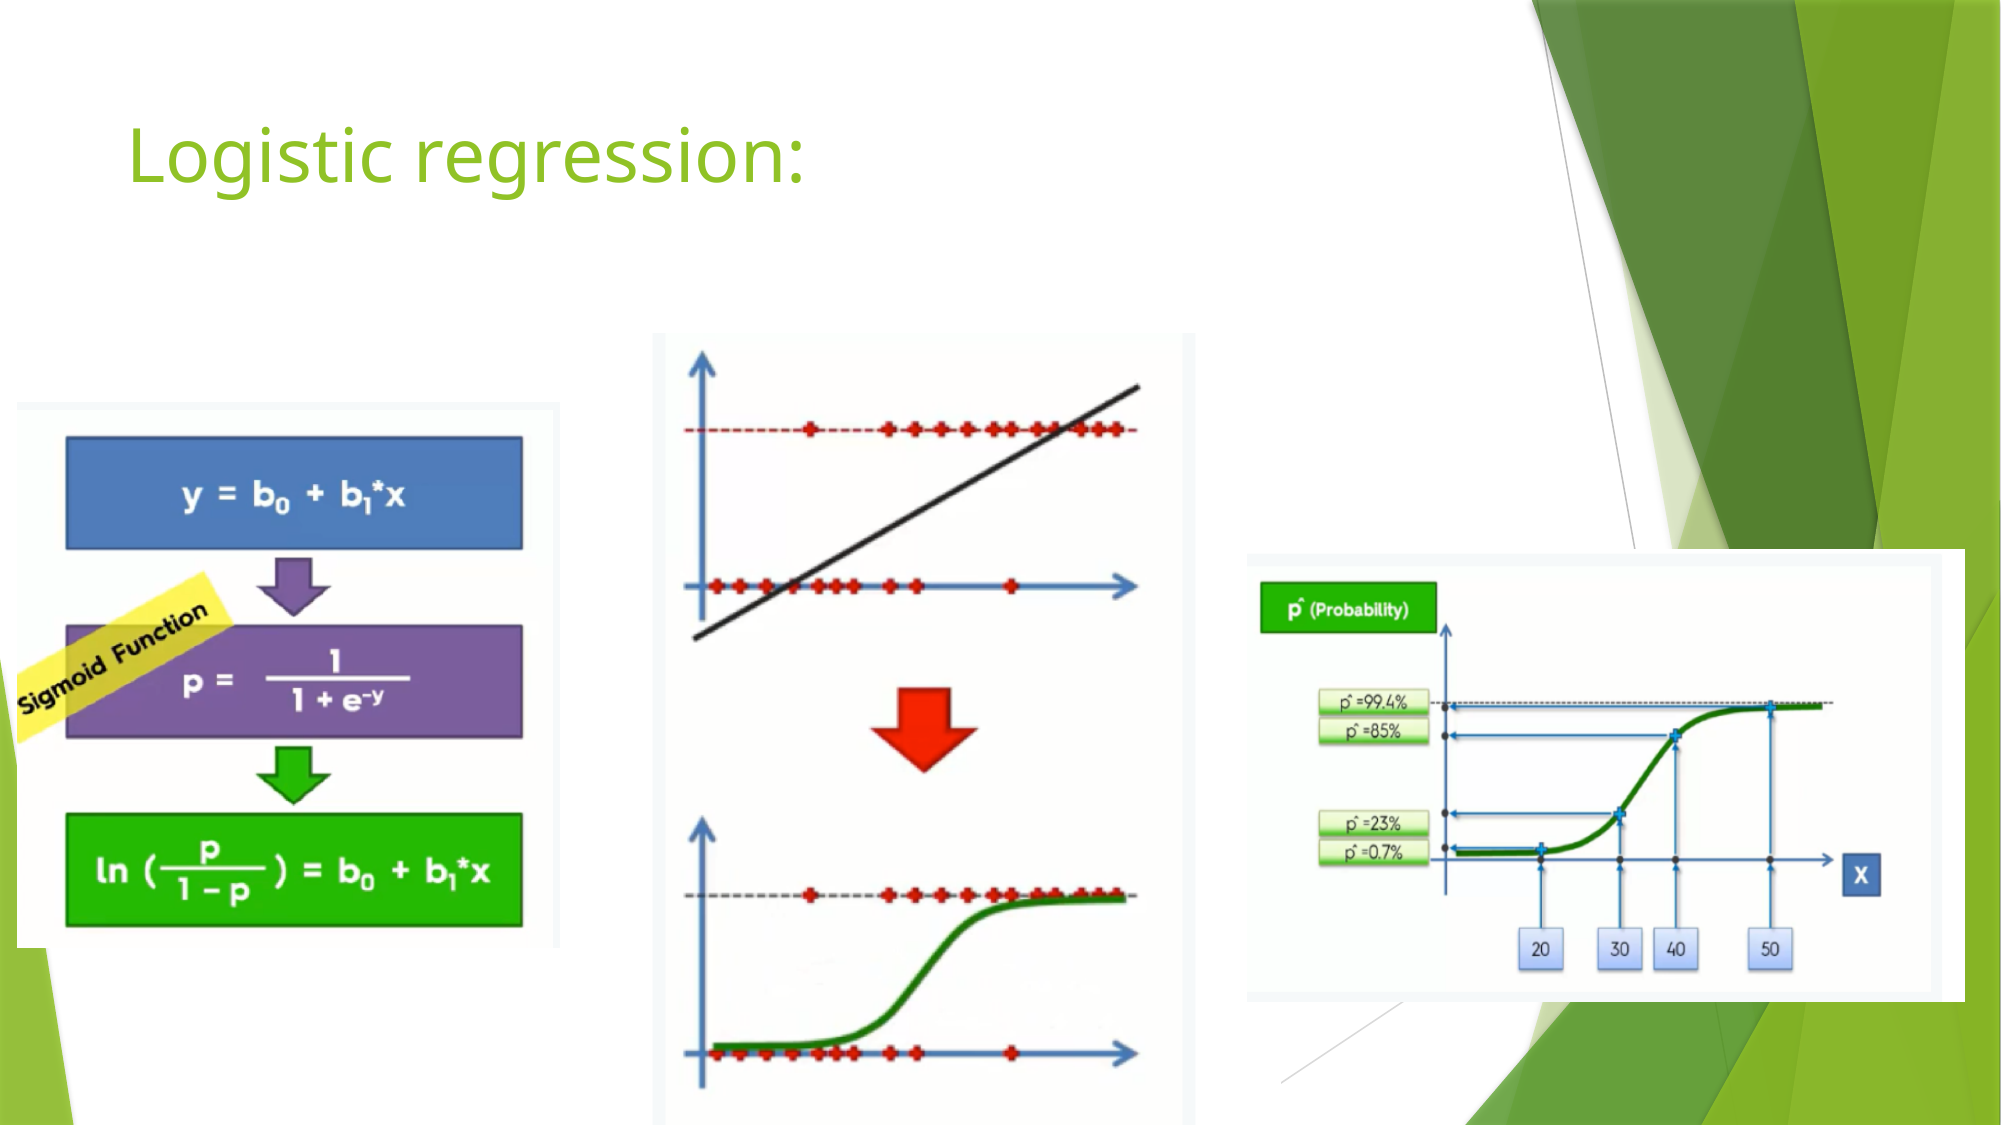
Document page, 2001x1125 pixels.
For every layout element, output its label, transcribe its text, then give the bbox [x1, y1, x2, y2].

title Logistic regression: [111, 99, 1522, 317]
picture [640, 333, 1966, 1125]
picture [16, 401, 560, 949]
